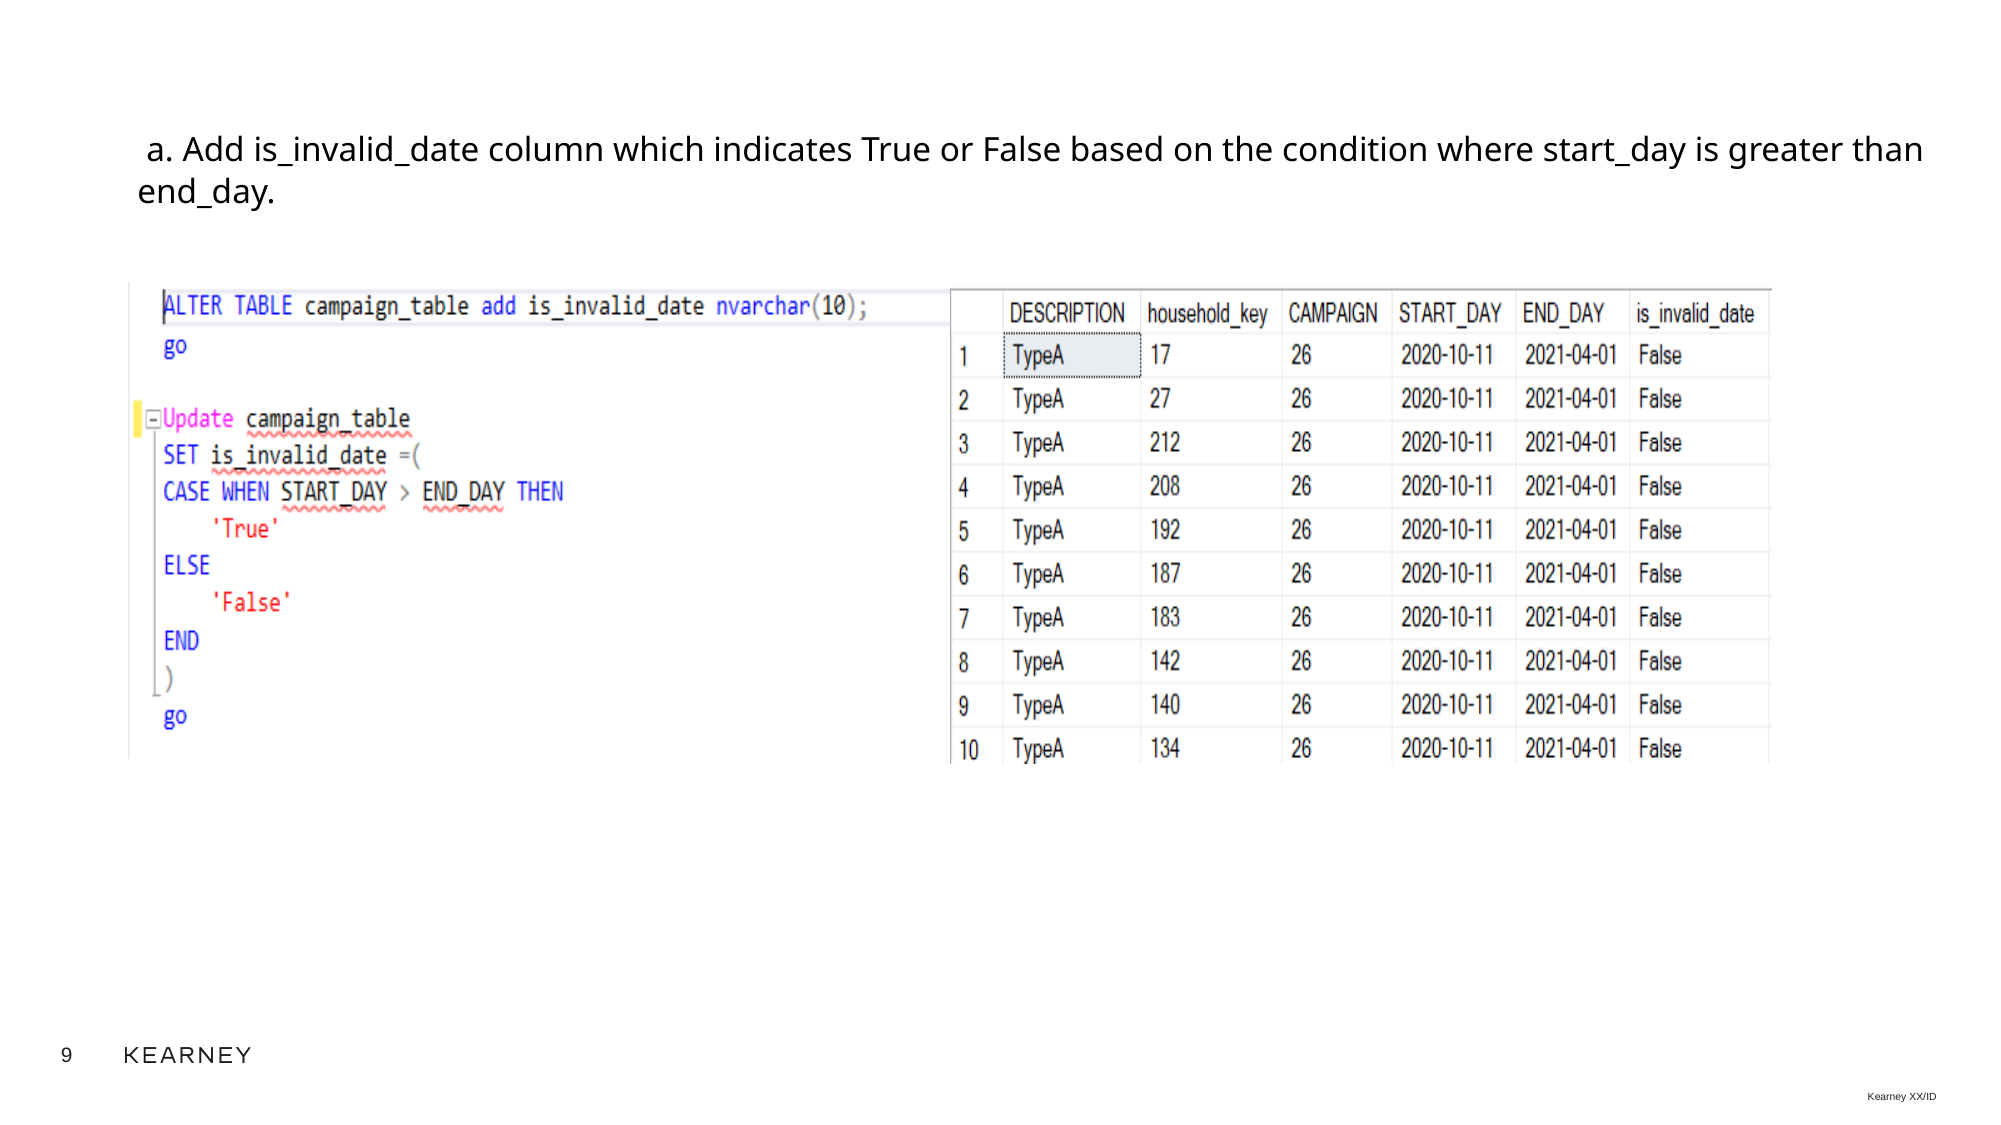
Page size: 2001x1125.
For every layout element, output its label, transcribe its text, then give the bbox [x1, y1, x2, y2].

list a. Add is_invalid_date column which indicates True or False based on the condition where start_day is greater than end_day. [137, 125, 1932, 975]
picture [128, 282, 1772, 764]
